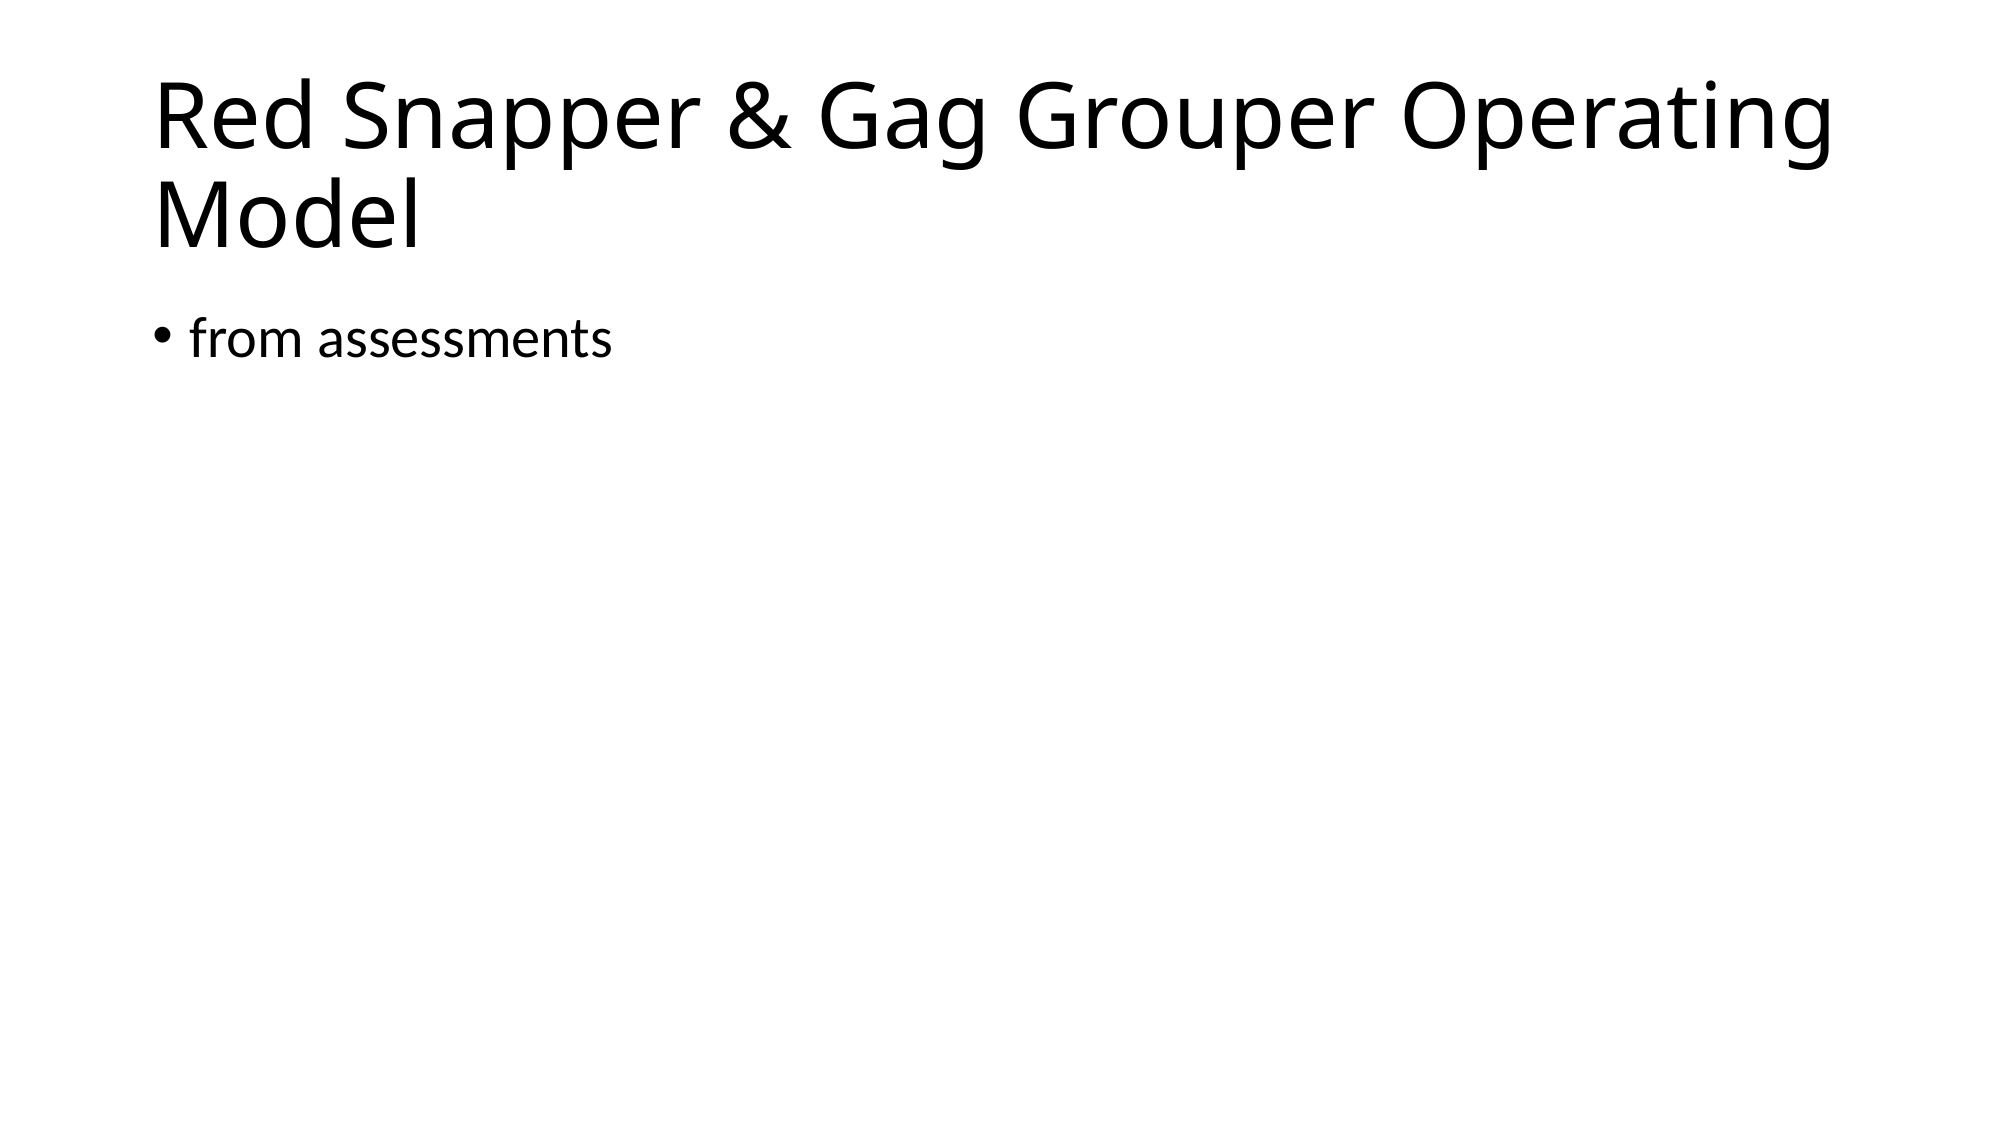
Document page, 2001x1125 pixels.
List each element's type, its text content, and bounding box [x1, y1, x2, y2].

list from assessments [137, 299, 1863, 1014]
title Red Snapper & Gag Grouper Operating Model [137, 59, 1863, 278]
